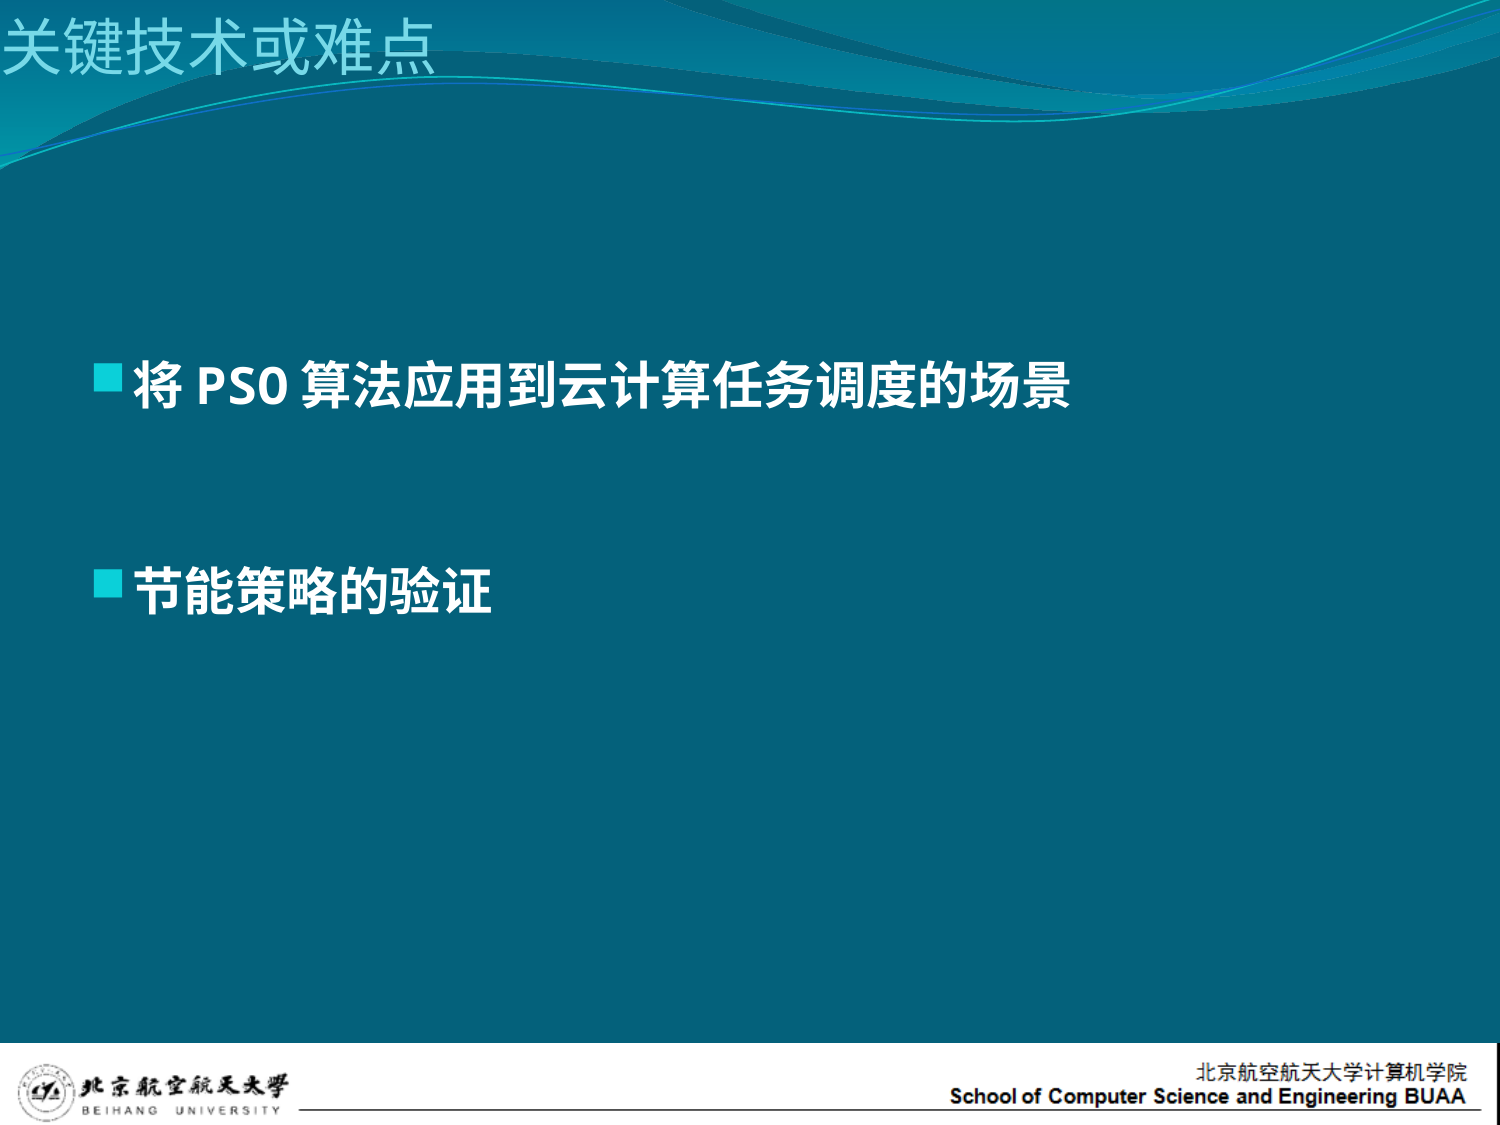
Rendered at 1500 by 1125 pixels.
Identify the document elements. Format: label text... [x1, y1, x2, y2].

list 将PSO算法应用到云计算任务调度的场景 节能策略的验证 [75, 314, 1425, 631]
text_box 关键技术或难点 [0, 0, 1148, 83]
picture [0, 1044, 1500, 1125]
